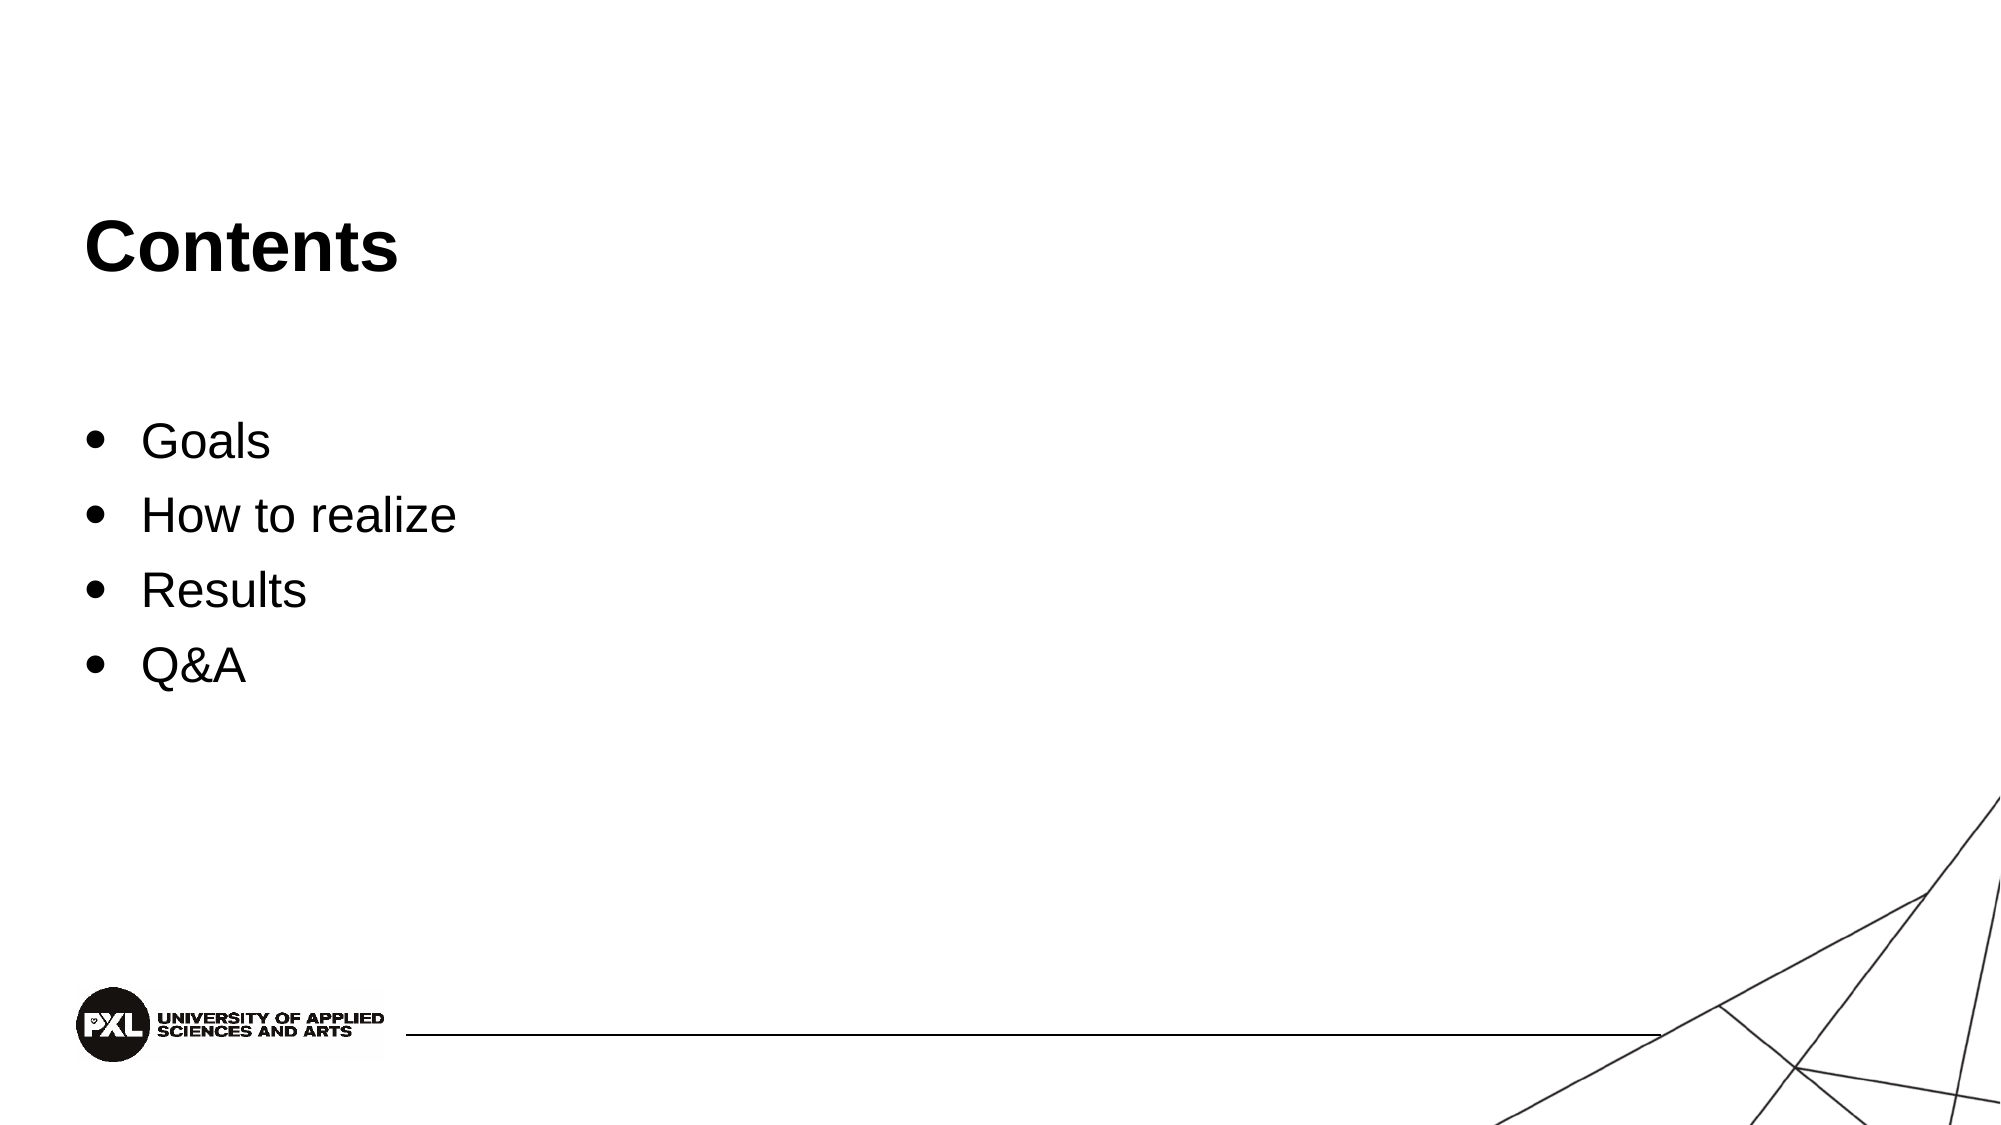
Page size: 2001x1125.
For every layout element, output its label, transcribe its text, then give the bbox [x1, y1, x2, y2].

picture [76, 987, 384, 1062]
title Contents [84, 208, 1916, 377]
subtitle Goals How to realize Results Q&A [84, 414, 1916, 778]
picture [1464, 760, 2001, 1125]
